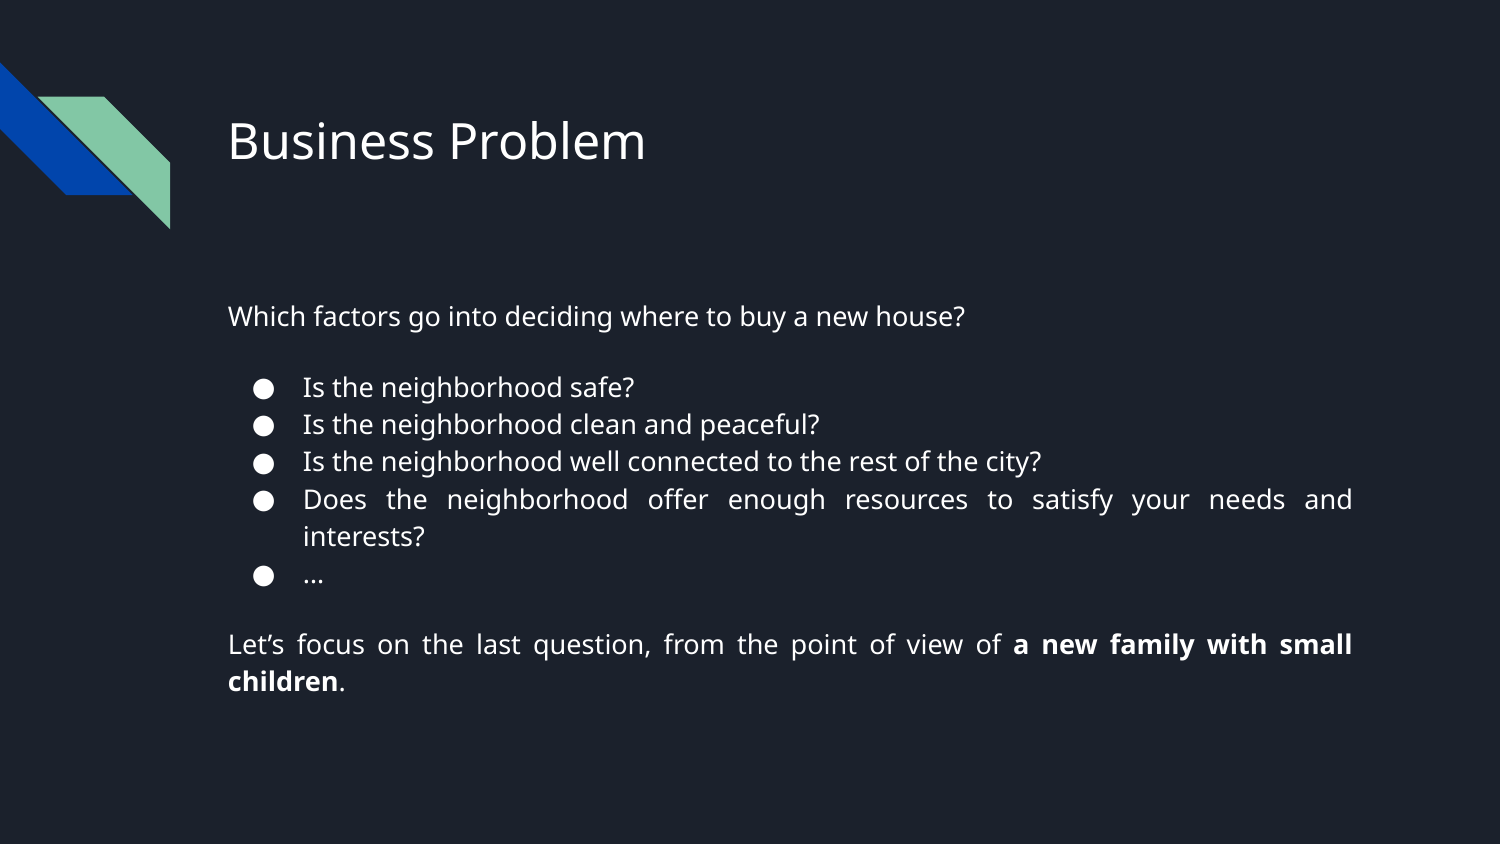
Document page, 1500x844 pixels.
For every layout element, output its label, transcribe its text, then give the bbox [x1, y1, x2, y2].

list Which factors go into deciding where to buy a new house? Is the neighborhood safe? Is the neighborhood clean and peaceful? Is the neighborhood well connected to the rest of the city? Does the neighborhood offer enough resources to satisfy your needs and interests? … Let’s focus on the last question, from the point of view of a new family with small children. [212, 257, 1368, 735]
title Business Problem [212, 64, 1368, 215]
